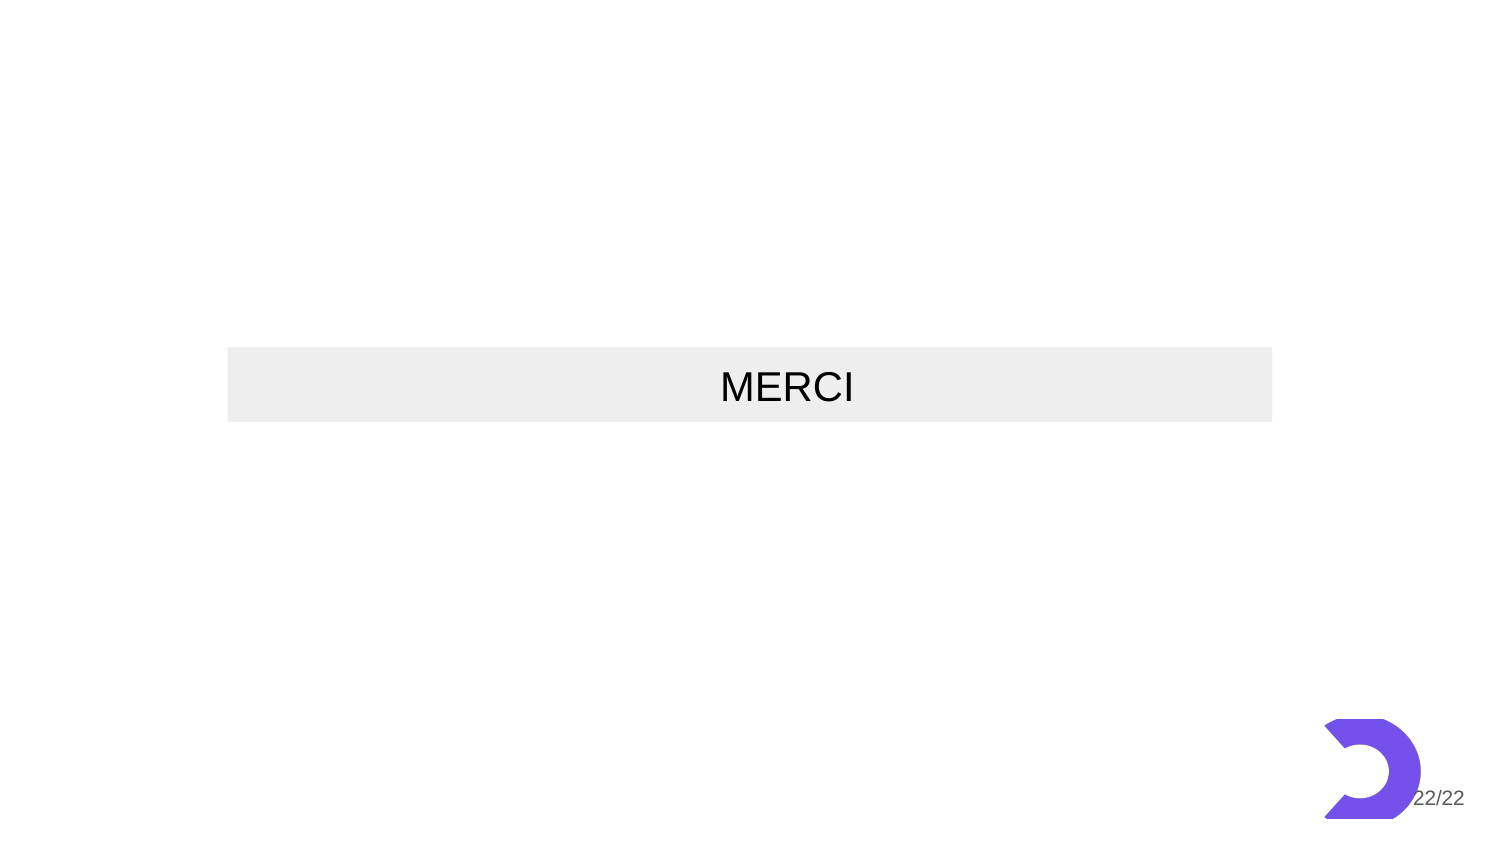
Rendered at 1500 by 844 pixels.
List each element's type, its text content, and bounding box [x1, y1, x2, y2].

slide_number ‹#›/22 [1389, 764, 1480, 830]
picture [1288, 718, 1450, 819]
text_box MERCI [227, 347, 1273, 422]
